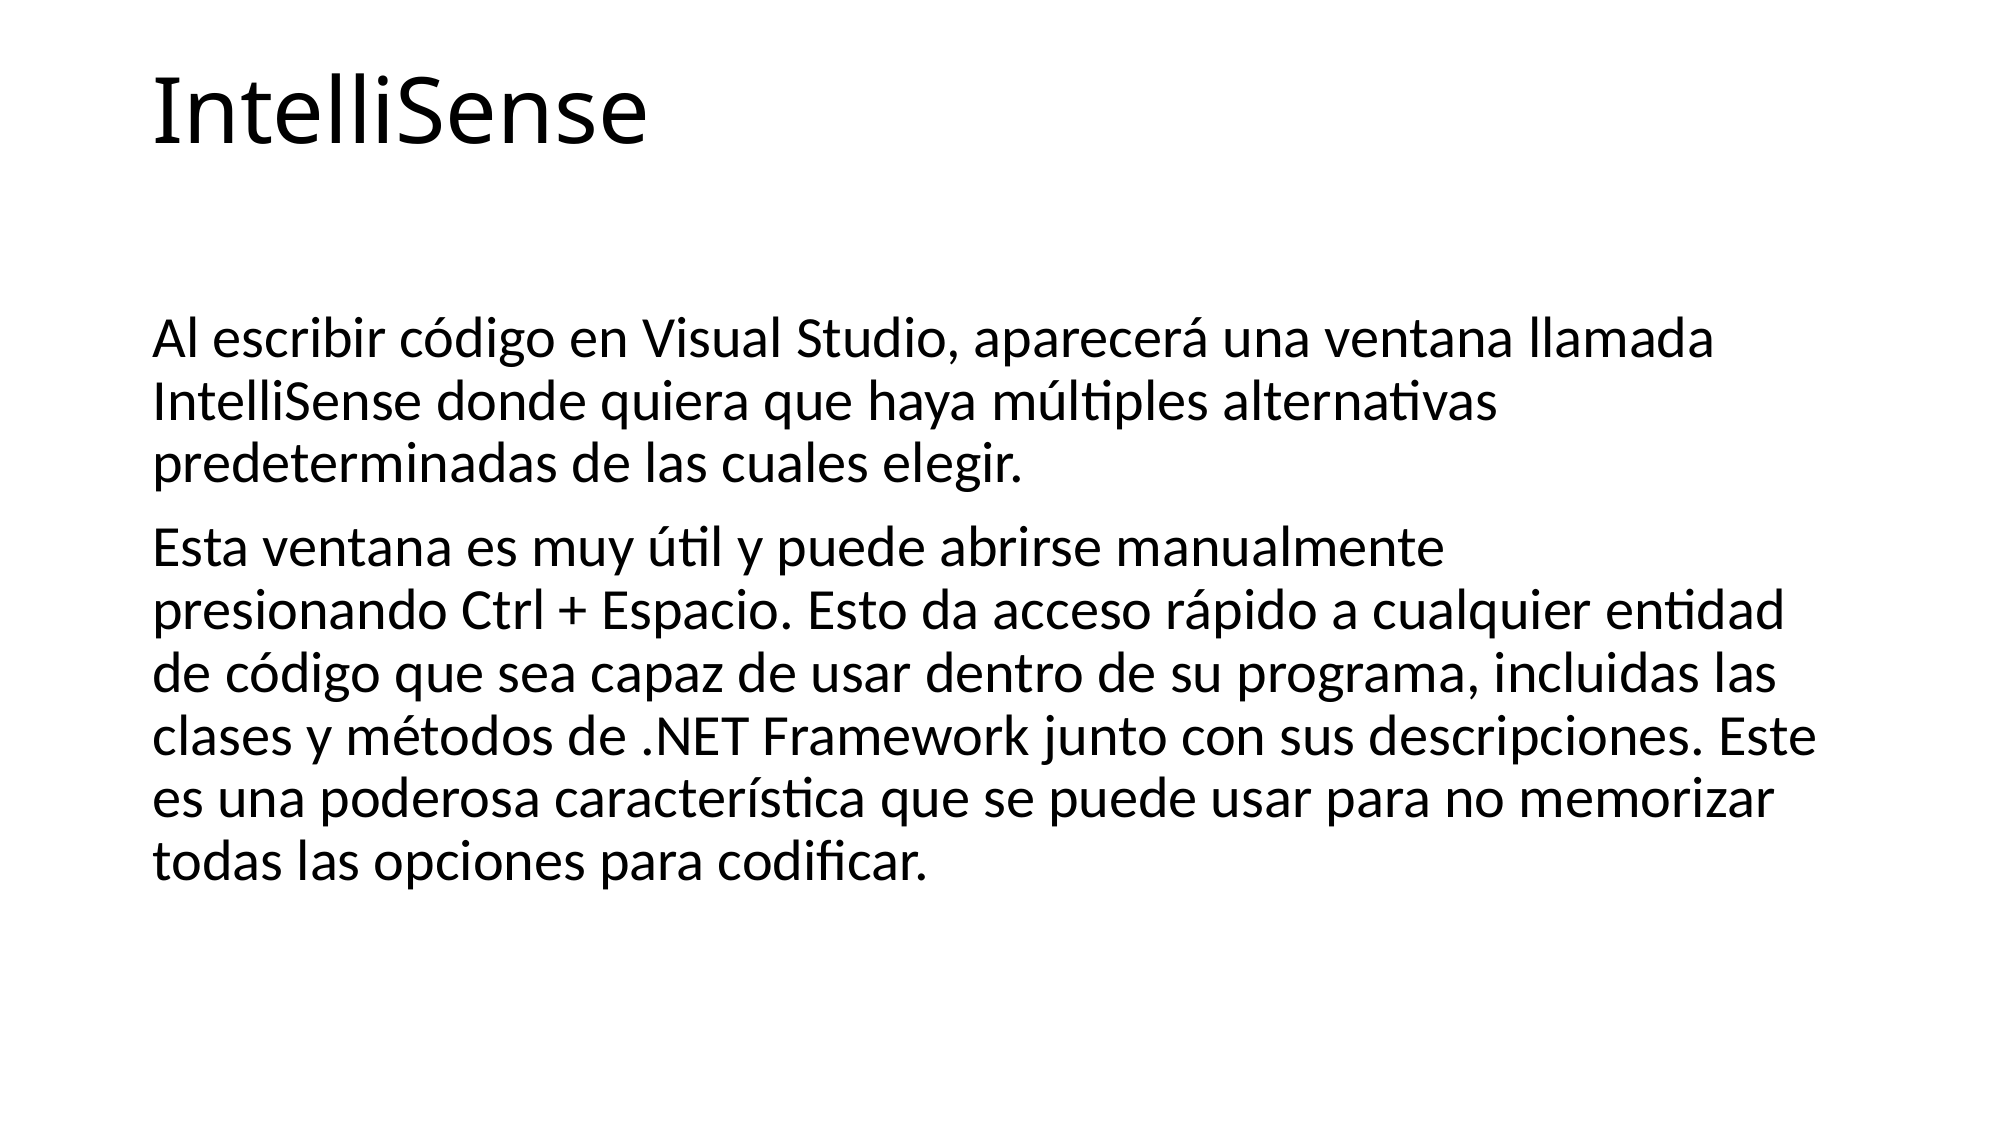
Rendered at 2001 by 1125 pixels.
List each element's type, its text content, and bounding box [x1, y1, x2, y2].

list Al escribir código en Visual Studio, aparecerá una ventana llamada IntelliSense donde quiera que haya múltiples alternativas predeterminadas de las cuales elegir. Esta ventana es muy útil y puede abrirse manualmente presionando Ctrl + Espacio. Esto da acceso rápido a cualquier entidad de código que sea capaz de usar dentro de su programa, incluidas las clases y métodos de .NET Framework junto con sus descripciones. Este es una poderosa característica que se puede usar para no memorizar todas las opciones para codificar. [137, 299, 1863, 1014]
title IntelliSense [137, 59, 1863, 278]
